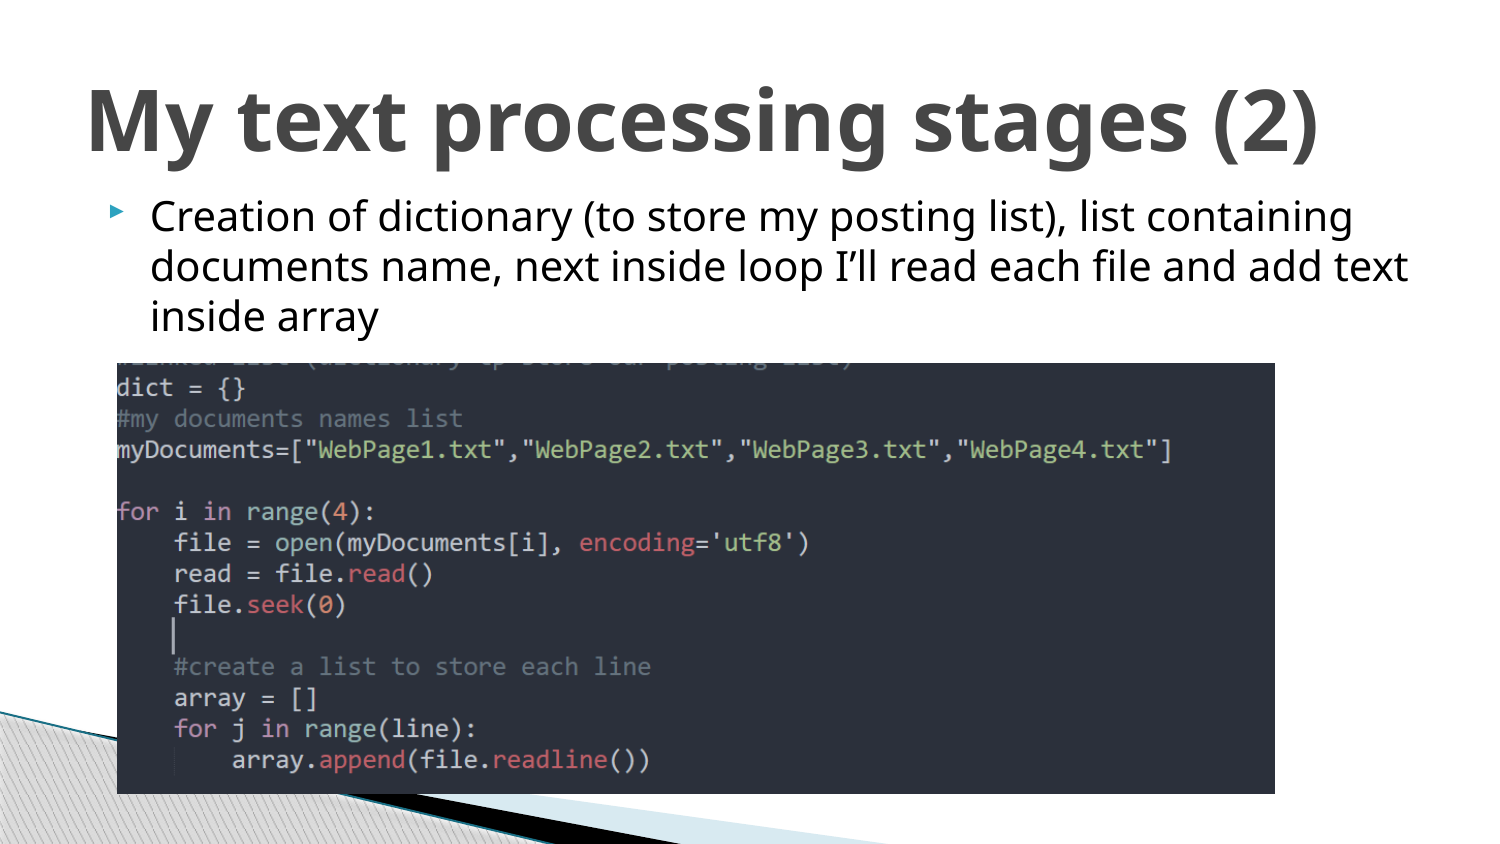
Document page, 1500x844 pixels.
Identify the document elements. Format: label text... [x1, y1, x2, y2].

list Creation of dictionary (to store my posting list), list containing documents name, next inside loop I’ll read each file and add text inside array [75, 182, 1425, 740]
text_box My text processing stages (2) [70, 46, 1372, 188]
picture [116, 363, 1275, 794]
